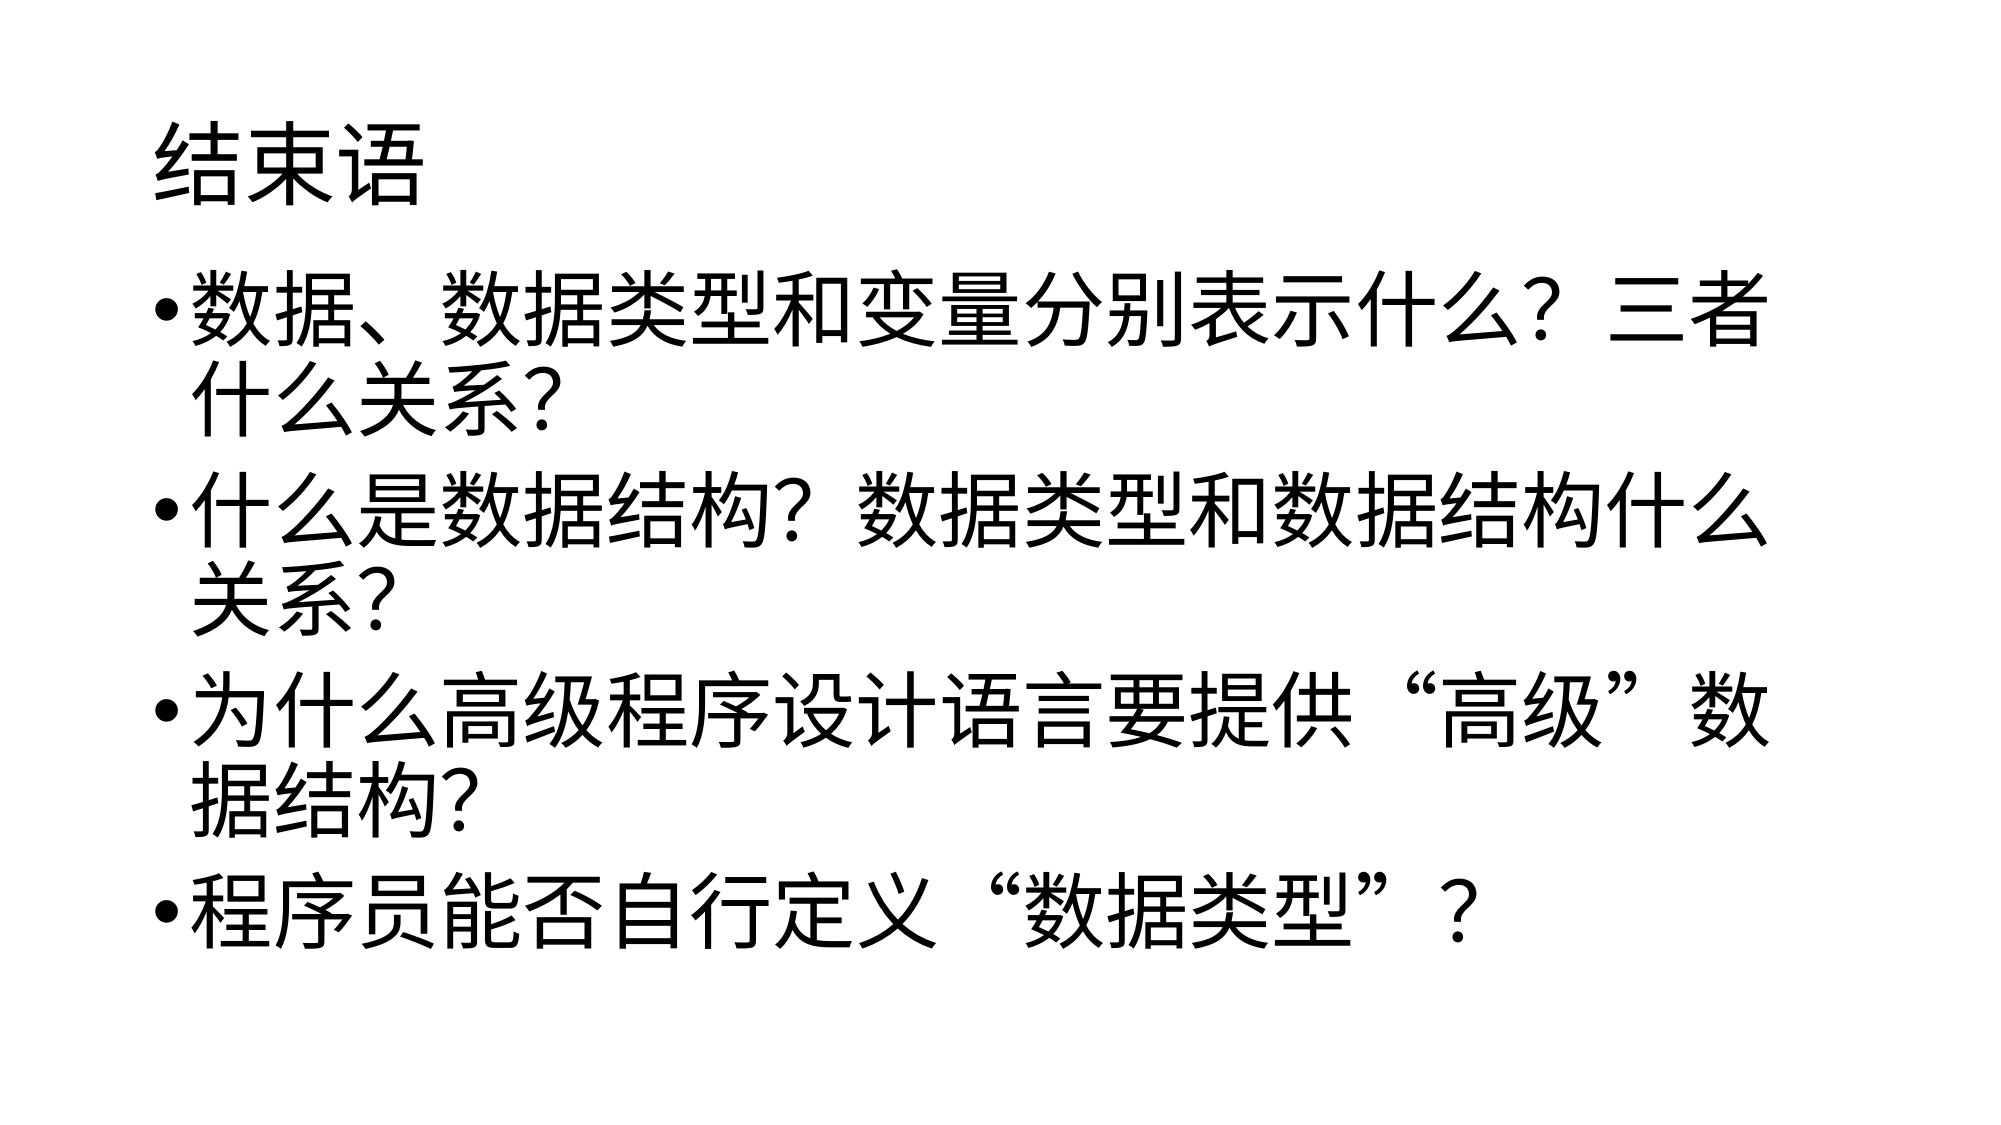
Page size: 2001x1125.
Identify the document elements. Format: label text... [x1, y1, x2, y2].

list 数据、数据类型和变量分别表示什么？三者什么关系？ 什么是数据结构？数据类型和数据结构什么关系？ 为什么高级程序设计语言要提供“高级”数据结构？ 程序员能否自行定义“数据类型”？ [137, 261, 1863, 1014]
title 结束语 [137, 59, 1863, 261]
